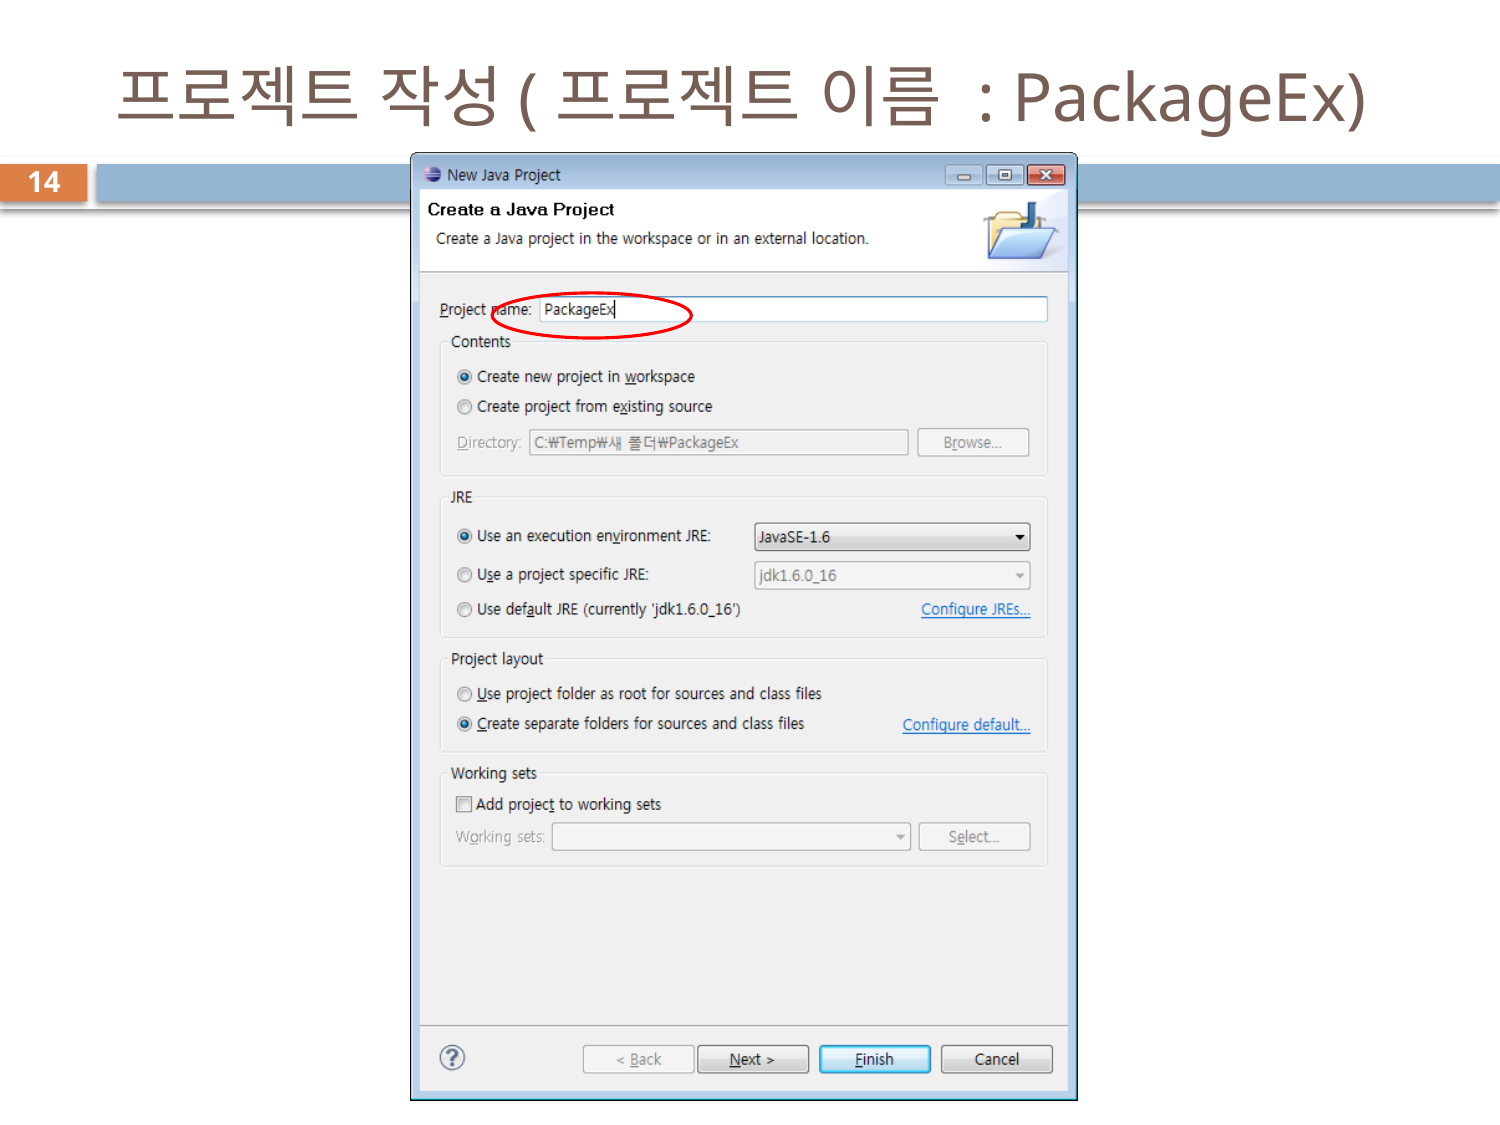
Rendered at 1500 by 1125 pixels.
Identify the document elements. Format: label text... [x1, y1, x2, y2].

title 프로젝트 작성(프로젝트 이름 : PackageEx) [100, 75, 1438, 153]
slide_number 14 [0, 162, 88, 203]
picture [409, 151, 1078, 1102]
text_box [0, 0, 1500, 75]
